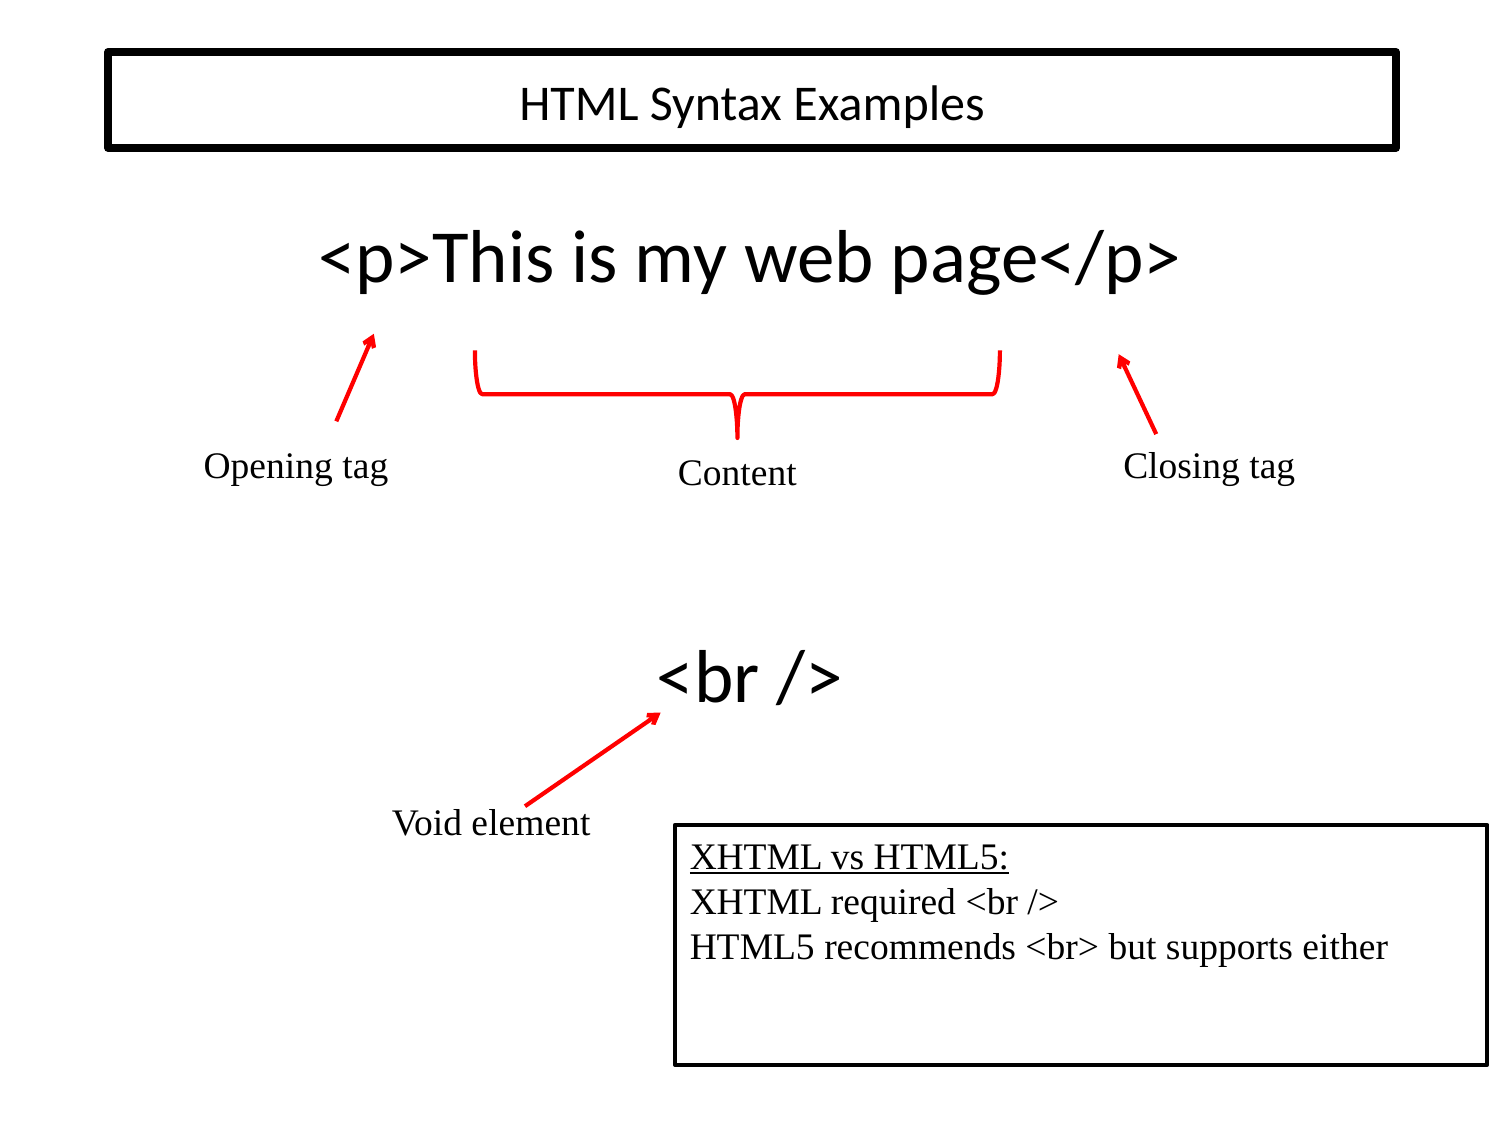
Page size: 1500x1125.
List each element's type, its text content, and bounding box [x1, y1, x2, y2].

list <p>This is my web page</p> <br /> [112, 200, 1388, 875]
text_box Opening tag [188, 434, 404, 494]
text_box Closing tag [1108, 434, 1311, 494]
text_box Void element [377, 790, 606, 851]
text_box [336, 333, 375, 422]
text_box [524, 712, 661, 807]
text_box [474, 350, 1001, 439]
text_box XHTML vs HTML5: XHTML required <br /> HTML5 recommends <br> but supports either [674, 824, 1488, 1065]
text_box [1118, 354, 1157, 435]
title HTML Syntax Examples [104, 48, 1400, 152]
text_box Content [663, 440, 812, 501]
